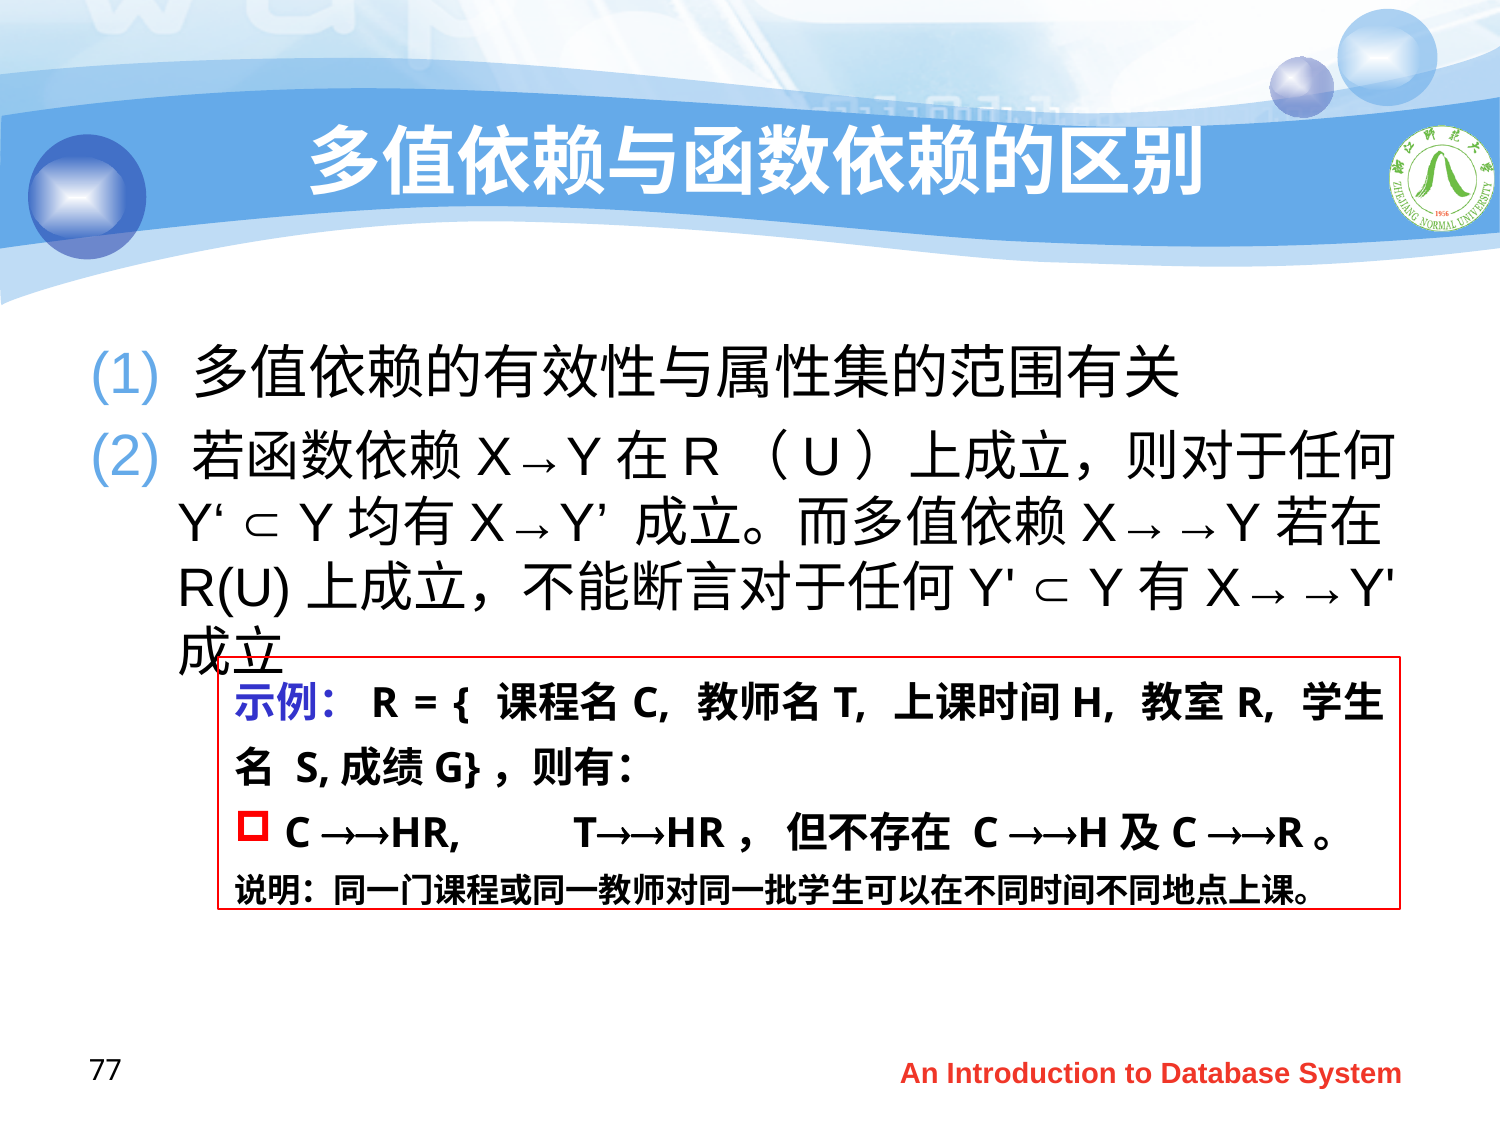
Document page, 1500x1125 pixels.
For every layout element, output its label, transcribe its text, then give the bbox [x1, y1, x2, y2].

title 多值依赖与函数依赖的区别 [150, 112, 1363, 205]
list (1) 多值依赖的有效性与属性集的范围有关 (2) 若函数依赖X→Y在R（U）上成立，则对于任何Y‘  Y均有X→Y’ 成立。而多值依赖X→→Y若在R(U)上成立，不能断言对于任何Y'  Y有X→→Y' 成立 [75, 299, 1425, 634]
picture [1388, 125, 1495, 232]
text_box 示例：R = { 课程名C, 教师名T, 上课时间H, 教室R, 学生名 S,成绩G}，则有： C HR, THR， 但不存在 C H及C R。 说明：同一门课程或同一教师对同一批学生可以在不同时间不同地点上课。 [218, 656, 1400, 909]
footer An Introduction to Database System [856, 1046, 1447, 1100]
slide_number 77 [41, 1023, 138, 1099]
picture [0, 0, 1500, 112]
